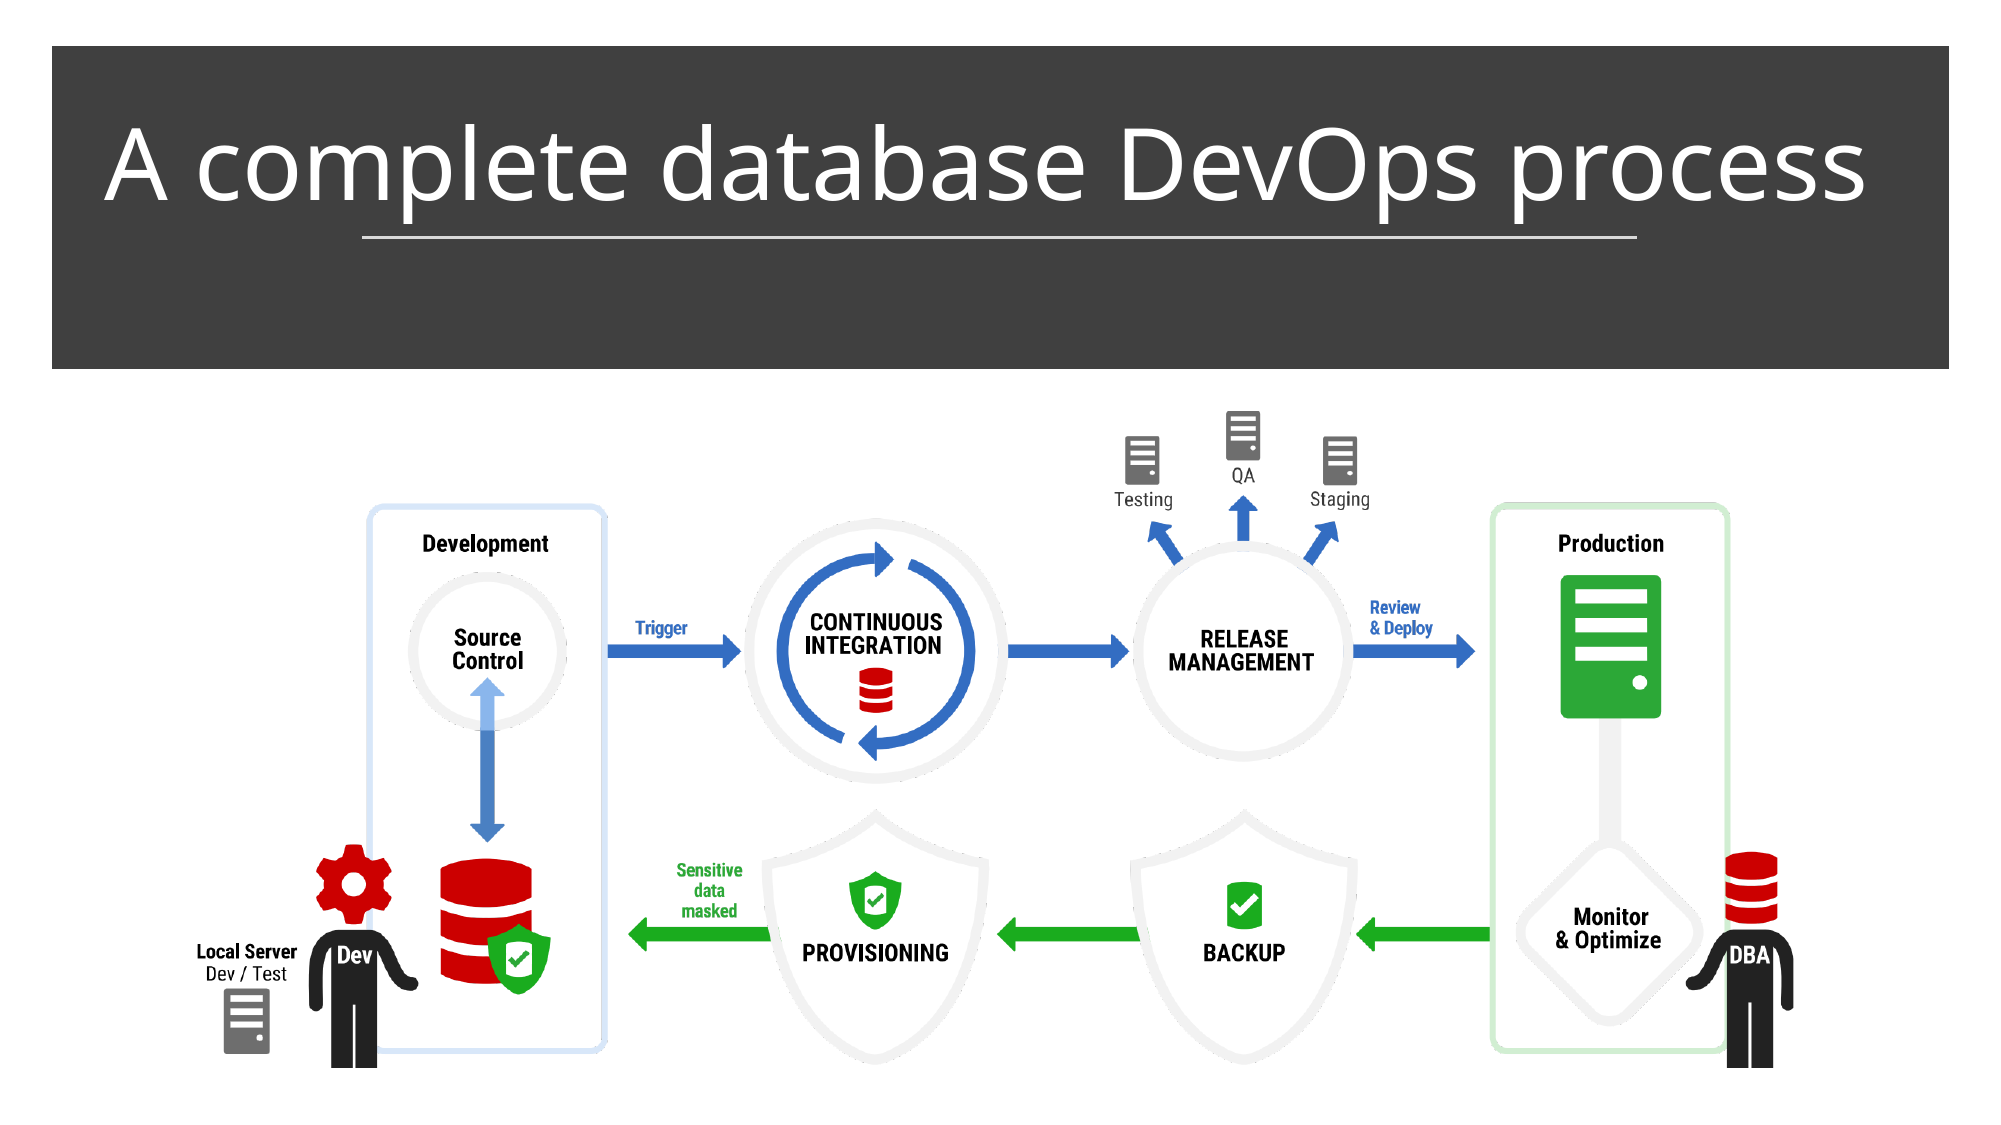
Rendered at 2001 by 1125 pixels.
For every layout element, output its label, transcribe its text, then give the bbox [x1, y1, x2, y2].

text_box [61, 55, 1939, 360]
title A complete database DevOps process [86, 76, 1914, 230]
picture [197, 411, 1794, 1068]
